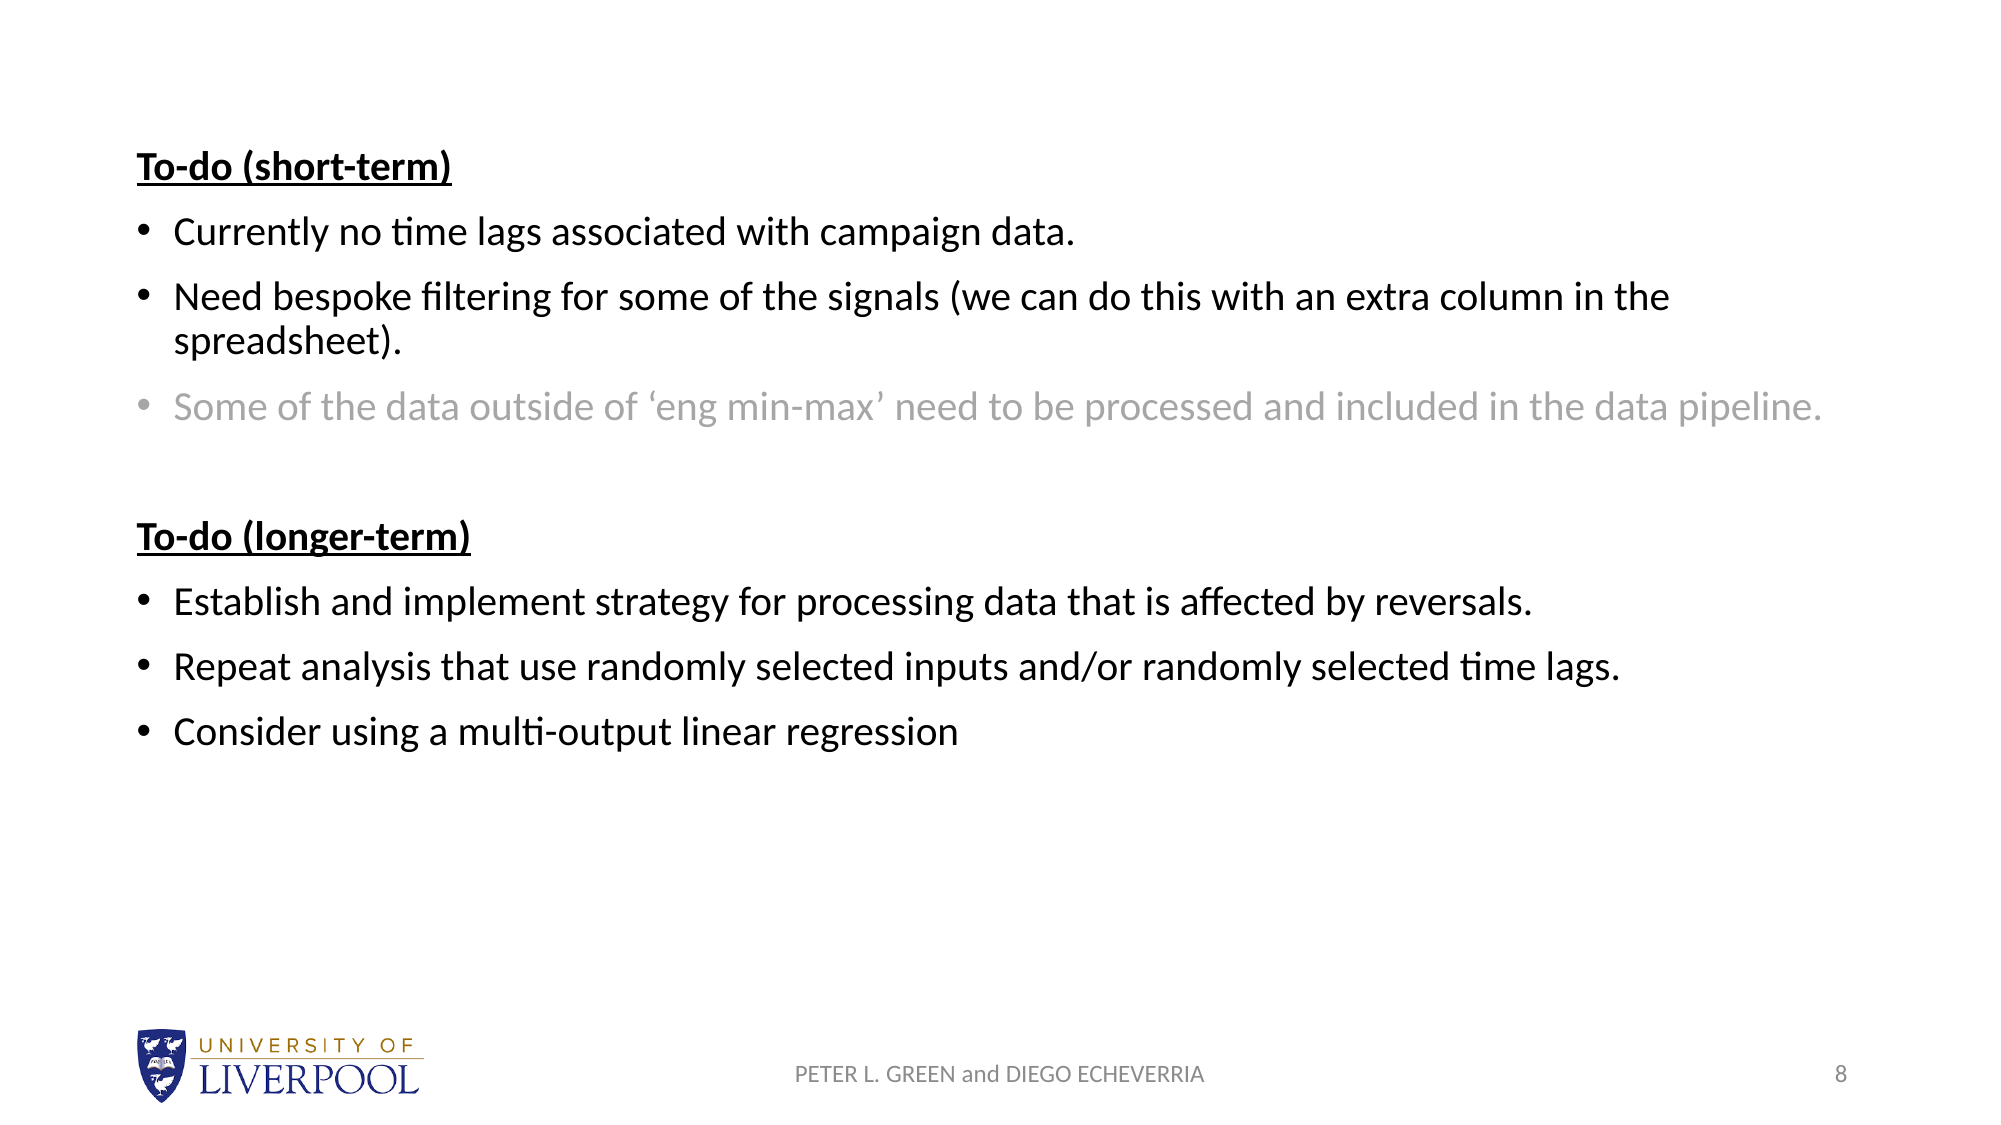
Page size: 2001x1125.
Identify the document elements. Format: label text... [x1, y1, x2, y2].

slide_number 8 [1412, 1042, 1863, 1103]
list To-do (short-term) Currently no time lags associated with campaign data. Need bespoke filtering for some of the signals (we can do this with an extra column in the spreadsheet). Some of the data outside of ‘eng min-max’ need to be processed and included in the data pipeline. To-do (longer-term) Establish and implement strategy for processing data that is affected by reversals. Repeat analysis that use randomly selected inputs and/or randomly selected time lags. Consider using a multi-output linear regression [121, 137, 1847, 851]
footer PETER L. GREEN and DIEGO ECHEVERRIA [662, 1042, 1338, 1103]
picture [137, 1029, 424, 1103]
